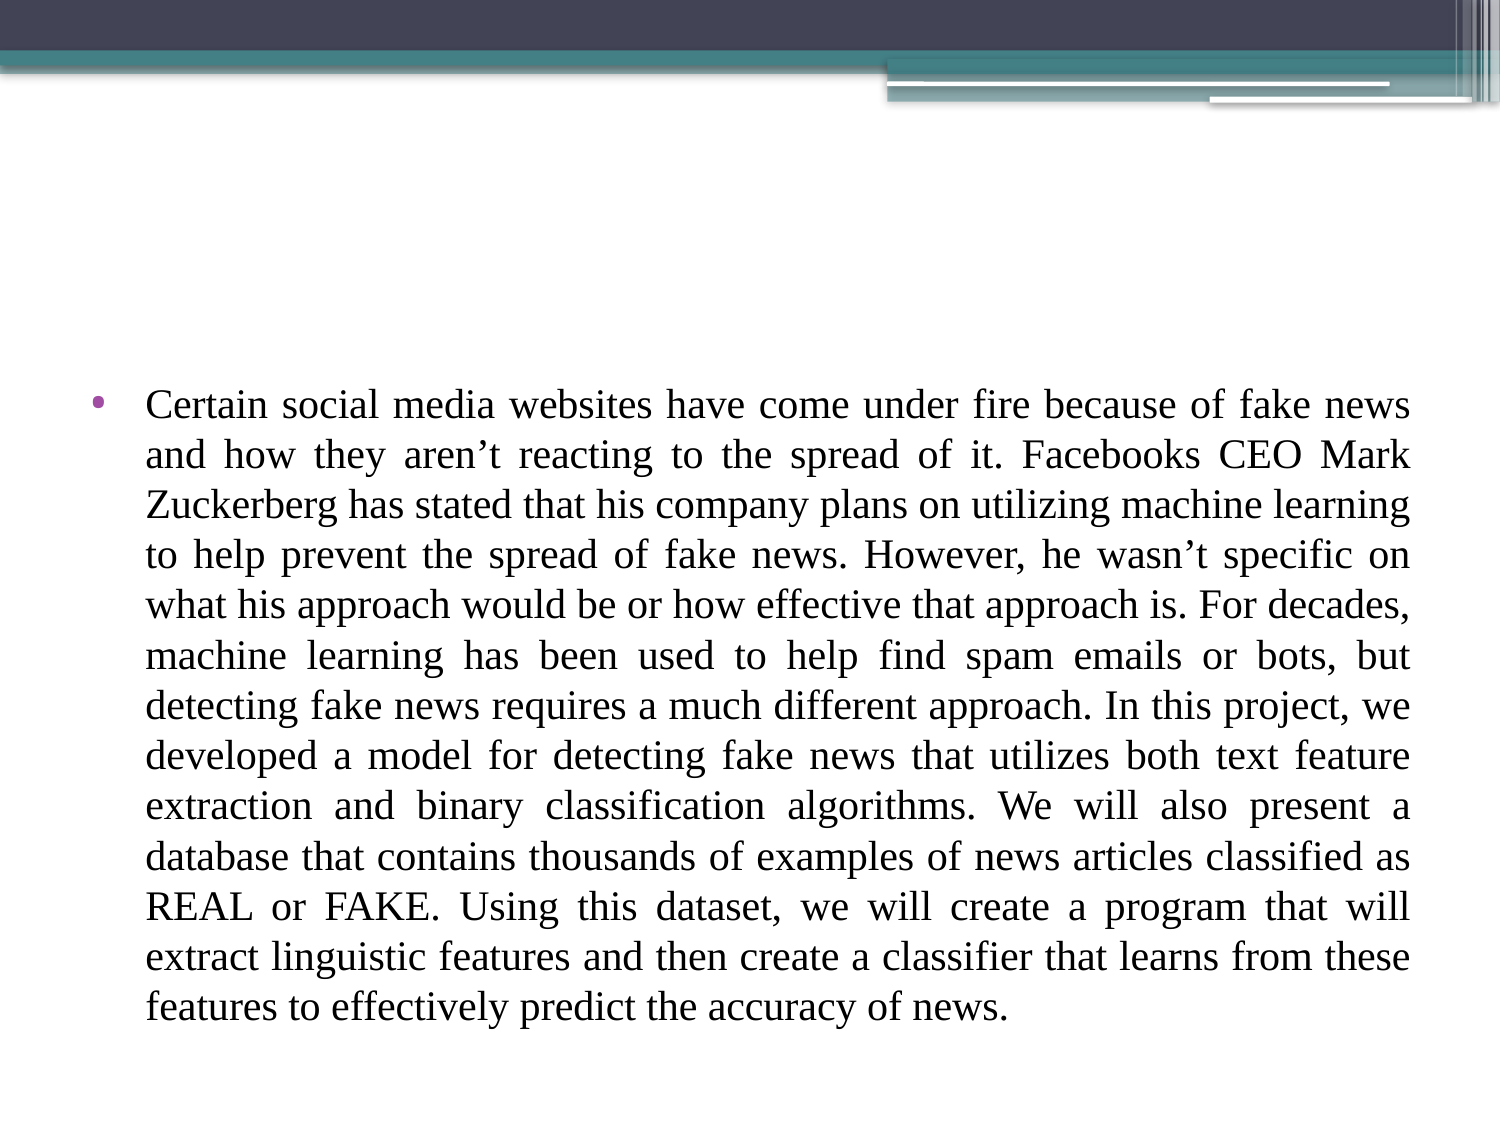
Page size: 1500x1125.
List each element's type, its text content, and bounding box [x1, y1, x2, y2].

list Certain social media websites have come under fire because of fake news and how they aren’t reacting to the spread of it. Facebooks CEO Mark Zuckerberg has stated that his company plans on utilizing machine learning to help prevent the spread of fake news. However, he wasn’t specific on what his approach would be or how effective that approach is. For decades, machine learning has been used to help find spam emails or bots, but detecting fake news requires a much different approach. In this project, we developed a model for detecting fake news that utilizes both text feature extraction and binary classification algorithms. We will also present a database that contains thousands of examples of news articles classified as REAL or FAKE. Using this dataset, we will create a program that will extract linguistic features and then create a classifier that learns from these features to effectively predict the accuracy of news. [75, 368, 1425, 1079]
